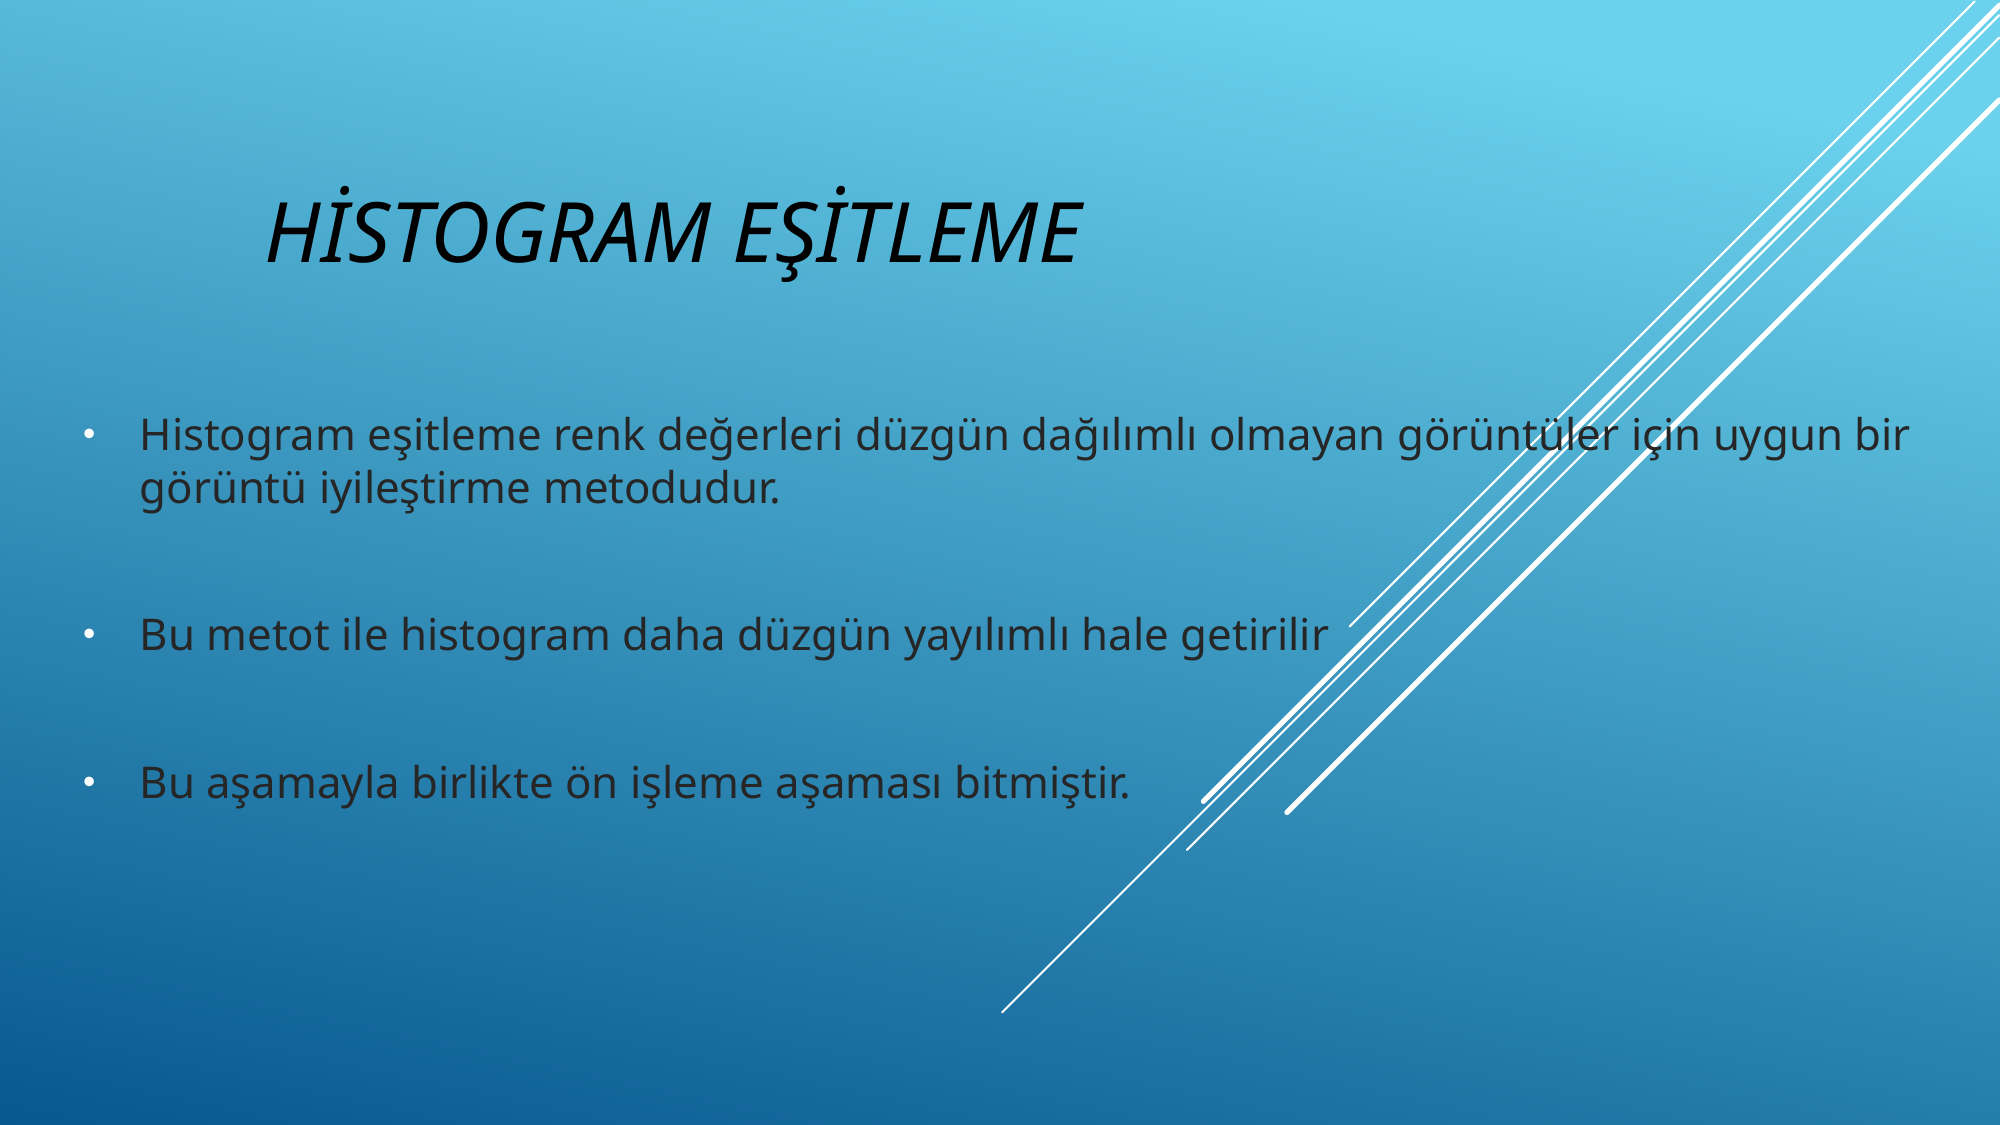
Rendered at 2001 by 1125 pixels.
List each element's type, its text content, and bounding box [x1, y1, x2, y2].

title HİSTOGRAM EŞİTLEME [249, 147, 1750, 295]
subtitle Histogram eşitleme renk değerleri düzgün dağılımlı olmayan görüntüler için uygun bir görüntü iyileştirme metodudur. Bu metot ile histogram daha düzgün yayılımlı hale getirilir Bu aşamayla birlikte ön işleme aşaması bitmiştir. [68, 399, 1931, 1078]
